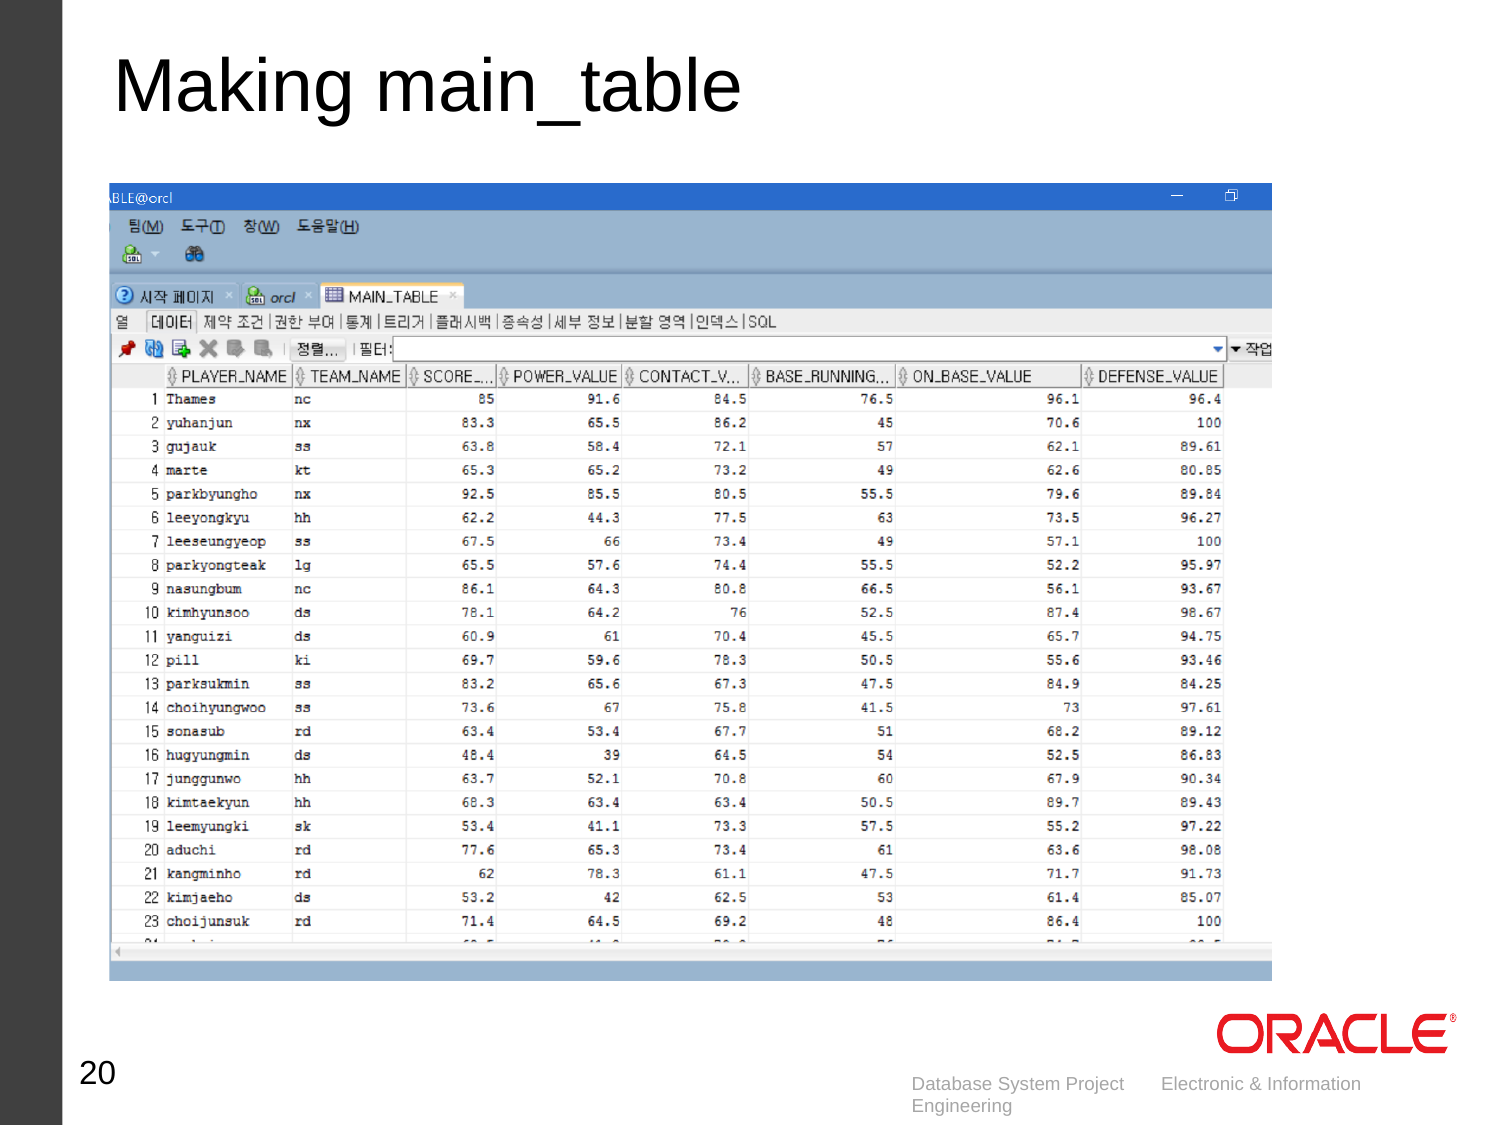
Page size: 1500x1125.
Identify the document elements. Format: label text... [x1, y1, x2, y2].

text_box Making main_table [98, 28, 1105, 134]
picture [1212, 1081, 1217, 1089]
picture [1291, 1081, 1296, 1089]
picture [1343, 1081, 1348, 1089]
picture [109, 182, 1461, 1089]
slide_number 20 [60, 1039, 132, 1104]
